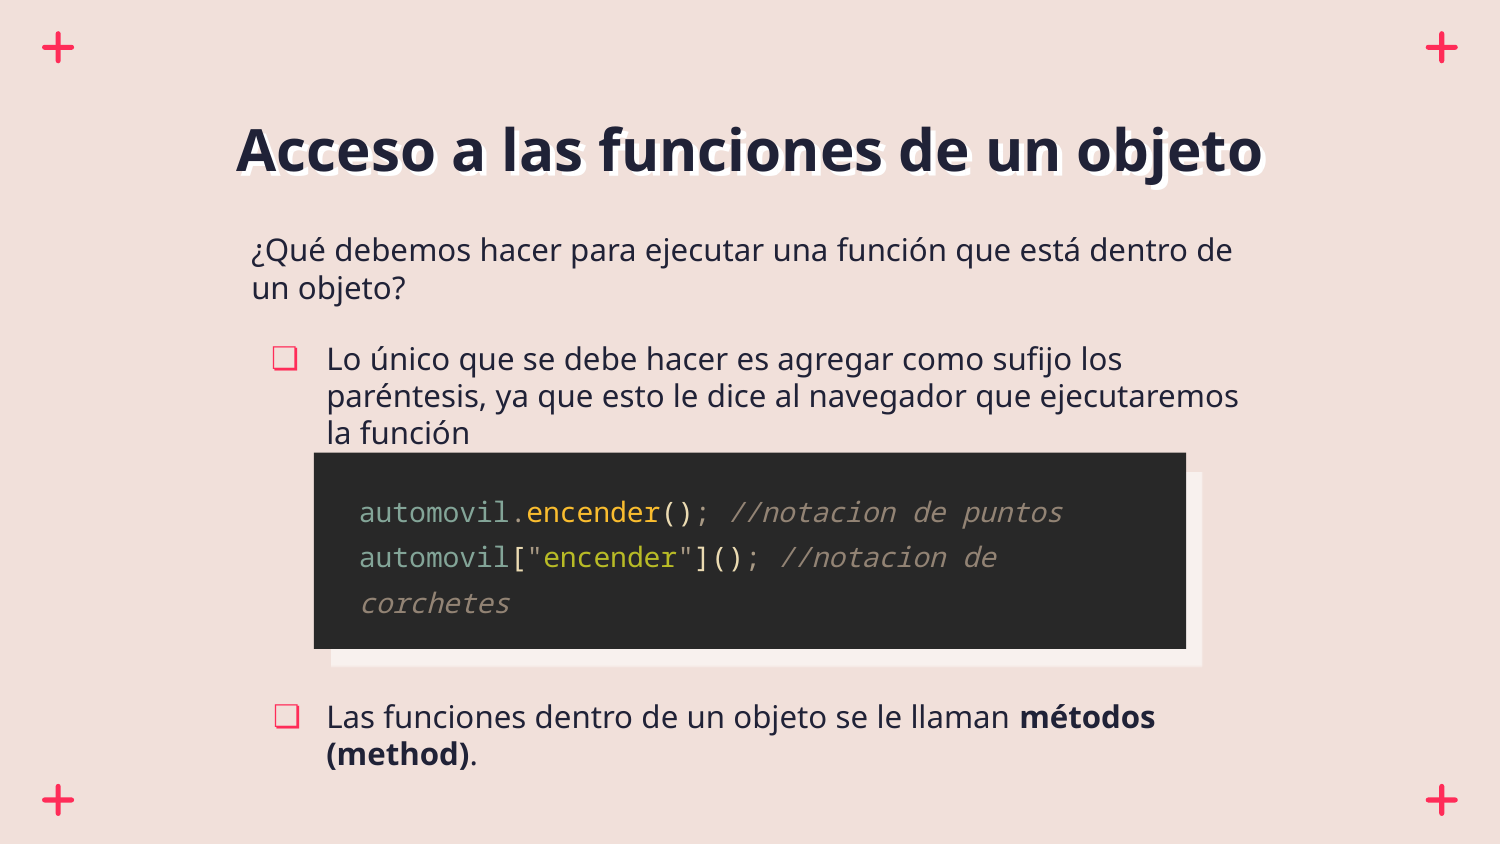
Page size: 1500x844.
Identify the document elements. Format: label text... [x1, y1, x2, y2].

title Acceso a las funciones de un objeto [118, 101, 1382, 195]
text_box automovil.encender(); //notacion de puntos automovil["encender"](); //notacion de corchetes [313, 452, 1187, 649]
list ¿Qué debemos hacer para ejecutar una función que está dentro de un objeto? Lo único que se debe hacer es agregar como sufijo los paréntesis, ya que esto le dice al navegador que ejecutaremos la función Las funciones dentro de un objeto se le llaman métodos (method). [206, 200, 1294, 431]
